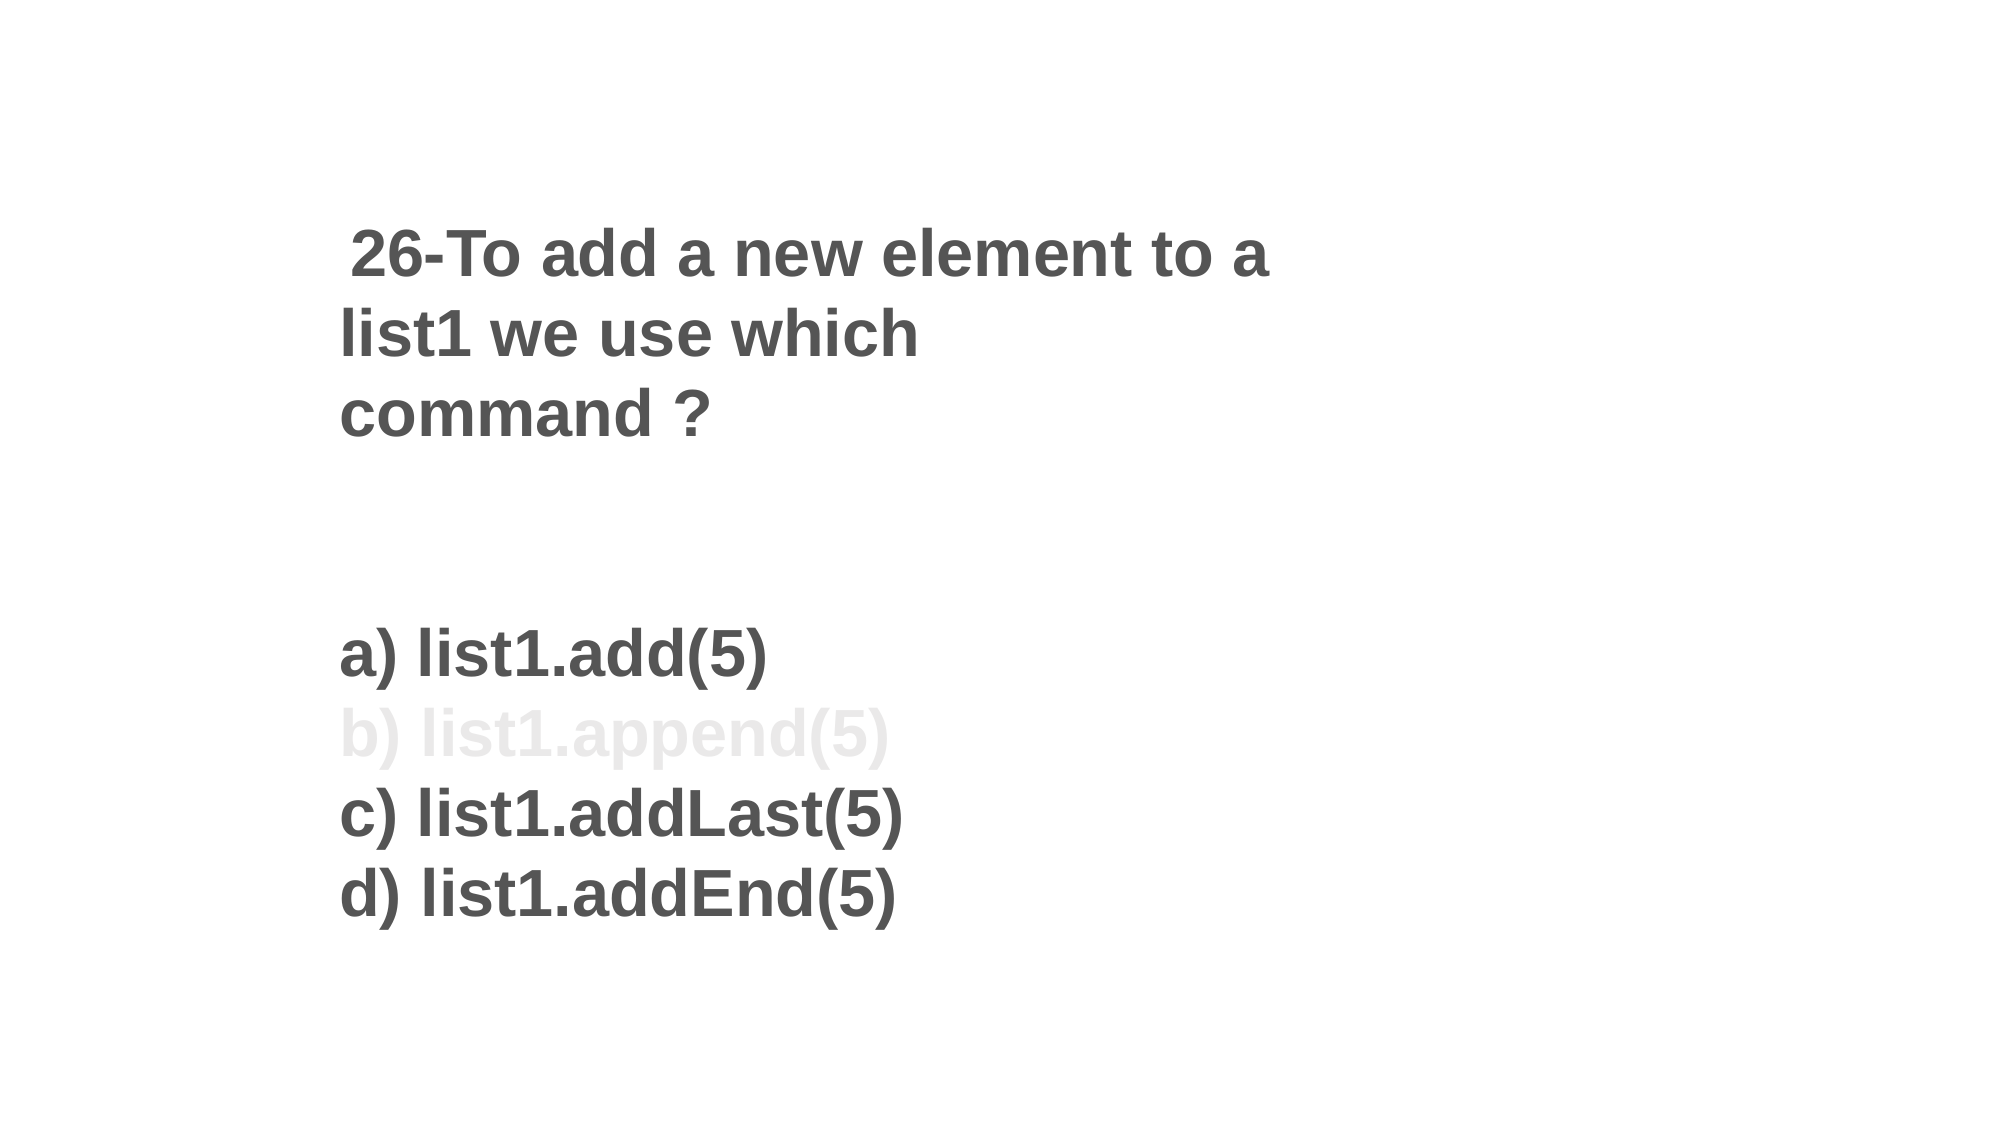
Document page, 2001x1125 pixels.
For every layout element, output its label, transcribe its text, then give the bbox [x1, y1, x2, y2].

text_box 26-To add a new element to a list1 we use which command ? a) list1.add(5) b) list1.append(5) c) list1.addLast(5) d) list1.addEnd(5) [324, 202, 1325, 937]
